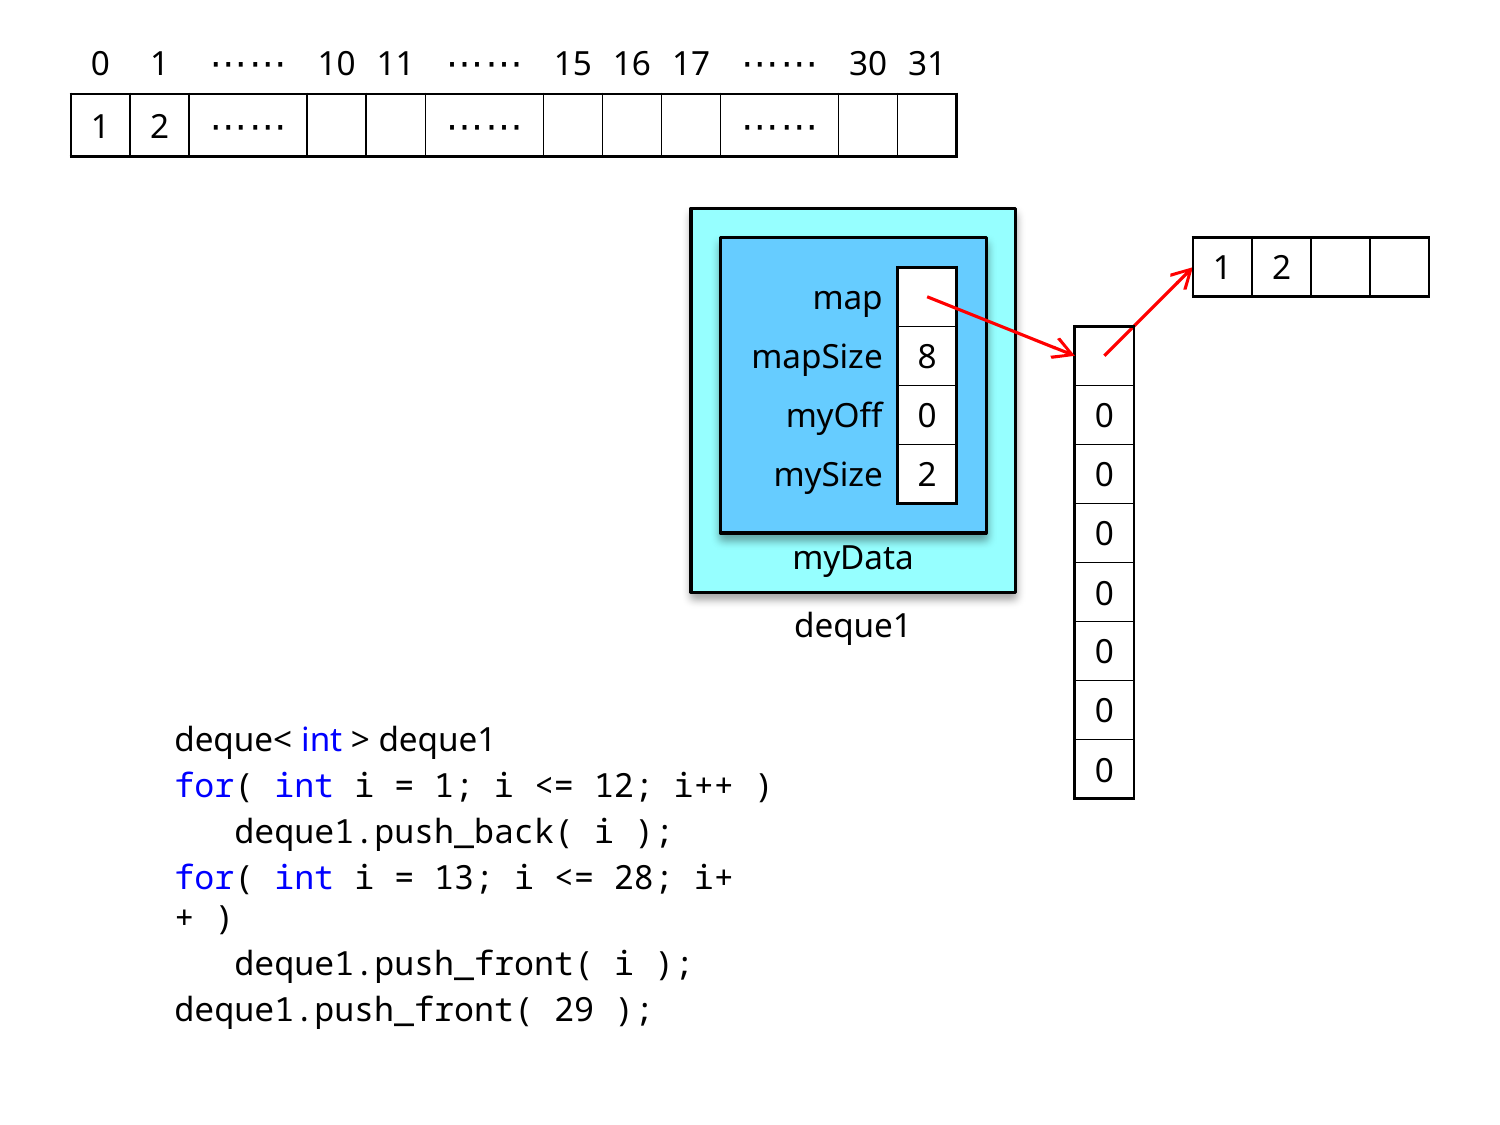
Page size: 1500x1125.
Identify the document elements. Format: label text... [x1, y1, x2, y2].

table_header 1 [130, 31, 189, 93]
table_cell 8 [899, 327, 955, 385]
table_cell 2 [899, 445, 955, 502]
table_header ⋯⋯ [720, 31, 839, 93]
table_header 2 [1253, 239, 1310, 295]
table_cell ⋯⋯ [190, 95, 306, 155]
table_header [1076, 328, 1133, 385]
table_cell [544, 95, 602, 155]
table_header 31 [898, 31, 957, 93]
table_cell [662, 95, 720, 155]
table_cell 0 [1076, 563, 1133, 621]
text_box [1135, 267, 1192, 326]
table_cell [898, 95, 955, 155]
table_cell [367, 95, 425, 155]
table_header 16 [602, 31, 661, 93]
table_cell 0 [1076, 622, 1133, 680]
text_box [720, 310, 987, 533]
table_header 0 [71, 31, 130, 93]
table_cell 0 [1076, 681, 1133, 739]
text_box [690, 208, 1016, 593]
table_cell [839, 95, 897, 155]
table_cell mySize [720, 444, 896, 503]
table_cell ⋯⋯ [721, 95, 838, 155]
table_header map [720, 267, 896, 326]
table_header ⋯⋯ [189, 31, 307, 93]
table_cell 0 [1076, 386, 1133, 444]
table_header [1371, 239, 1428, 295]
table_cell 1 [72, 95, 129, 155]
table_cell mapSize [720, 326, 896, 385]
list deque< int > deque1 for( int i = 1; i <= 12; i++ ) deque1.push_back( i ); for( int i = 13; i <= 28; i++ ) deque1.push_front( i ); deque1.push_front( 29 ); [159, 710, 809, 1065]
table_header 15 [543, 31, 602, 93]
table_cell ⋯⋯ [426, 95, 543, 155]
table_cell 0 [899, 386, 955, 444]
table_cell 2 [131, 95, 188, 155]
table_header [899, 269, 955, 326]
table_header 11 [366, 31, 425, 93]
table_cell myOff [720, 385, 896, 444]
table_header 10 [307, 31, 366, 93]
table_header [1312, 239, 1369, 295]
table_header 17 [661, 31, 720, 93]
table_header 1 [1194, 239, 1251, 295]
table_cell [603, 95, 661, 155]
table_cell [308, 95, 365, 155]
text_box [720, 237, 987, 320]
table_header 30 [839, 31, 898, 93]
text_box deque1 [749, 592, 957, 652]
text_box [927, 296, 1075, 359]
table_cell 0 [1076, 740, 1133, 797]
table_header ⋯⋯ [425, 31, 543, 93]
text_box myData [779, 532, 927, 592]
table_cell 0 [1076, 504, 1133, 562]
table_cell 0 [1076, 445, 1133, 503]
